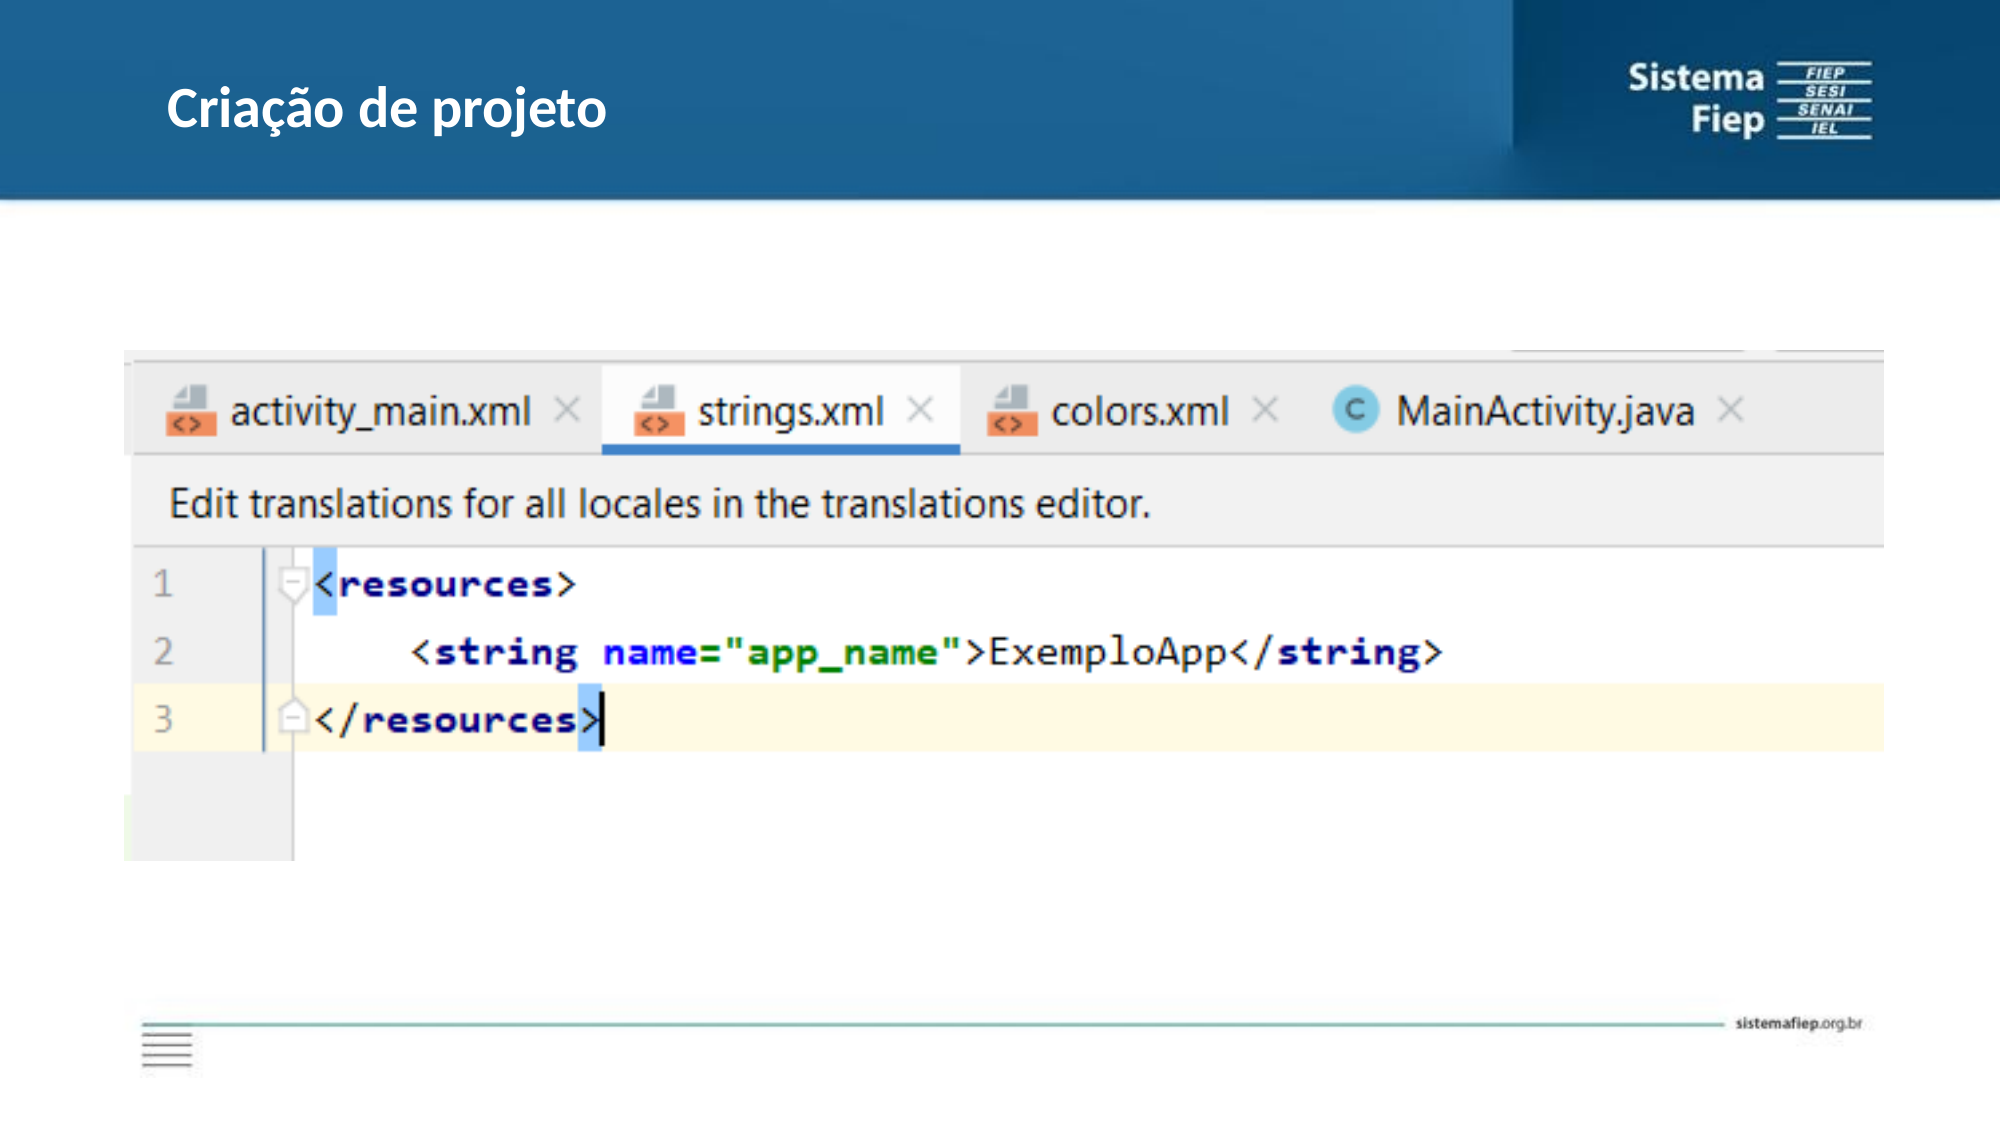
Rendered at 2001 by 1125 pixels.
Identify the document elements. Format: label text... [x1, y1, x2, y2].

title Criação de projeto [165, 66, 614, 257]
picture [0, 0, 2000, 1078]
